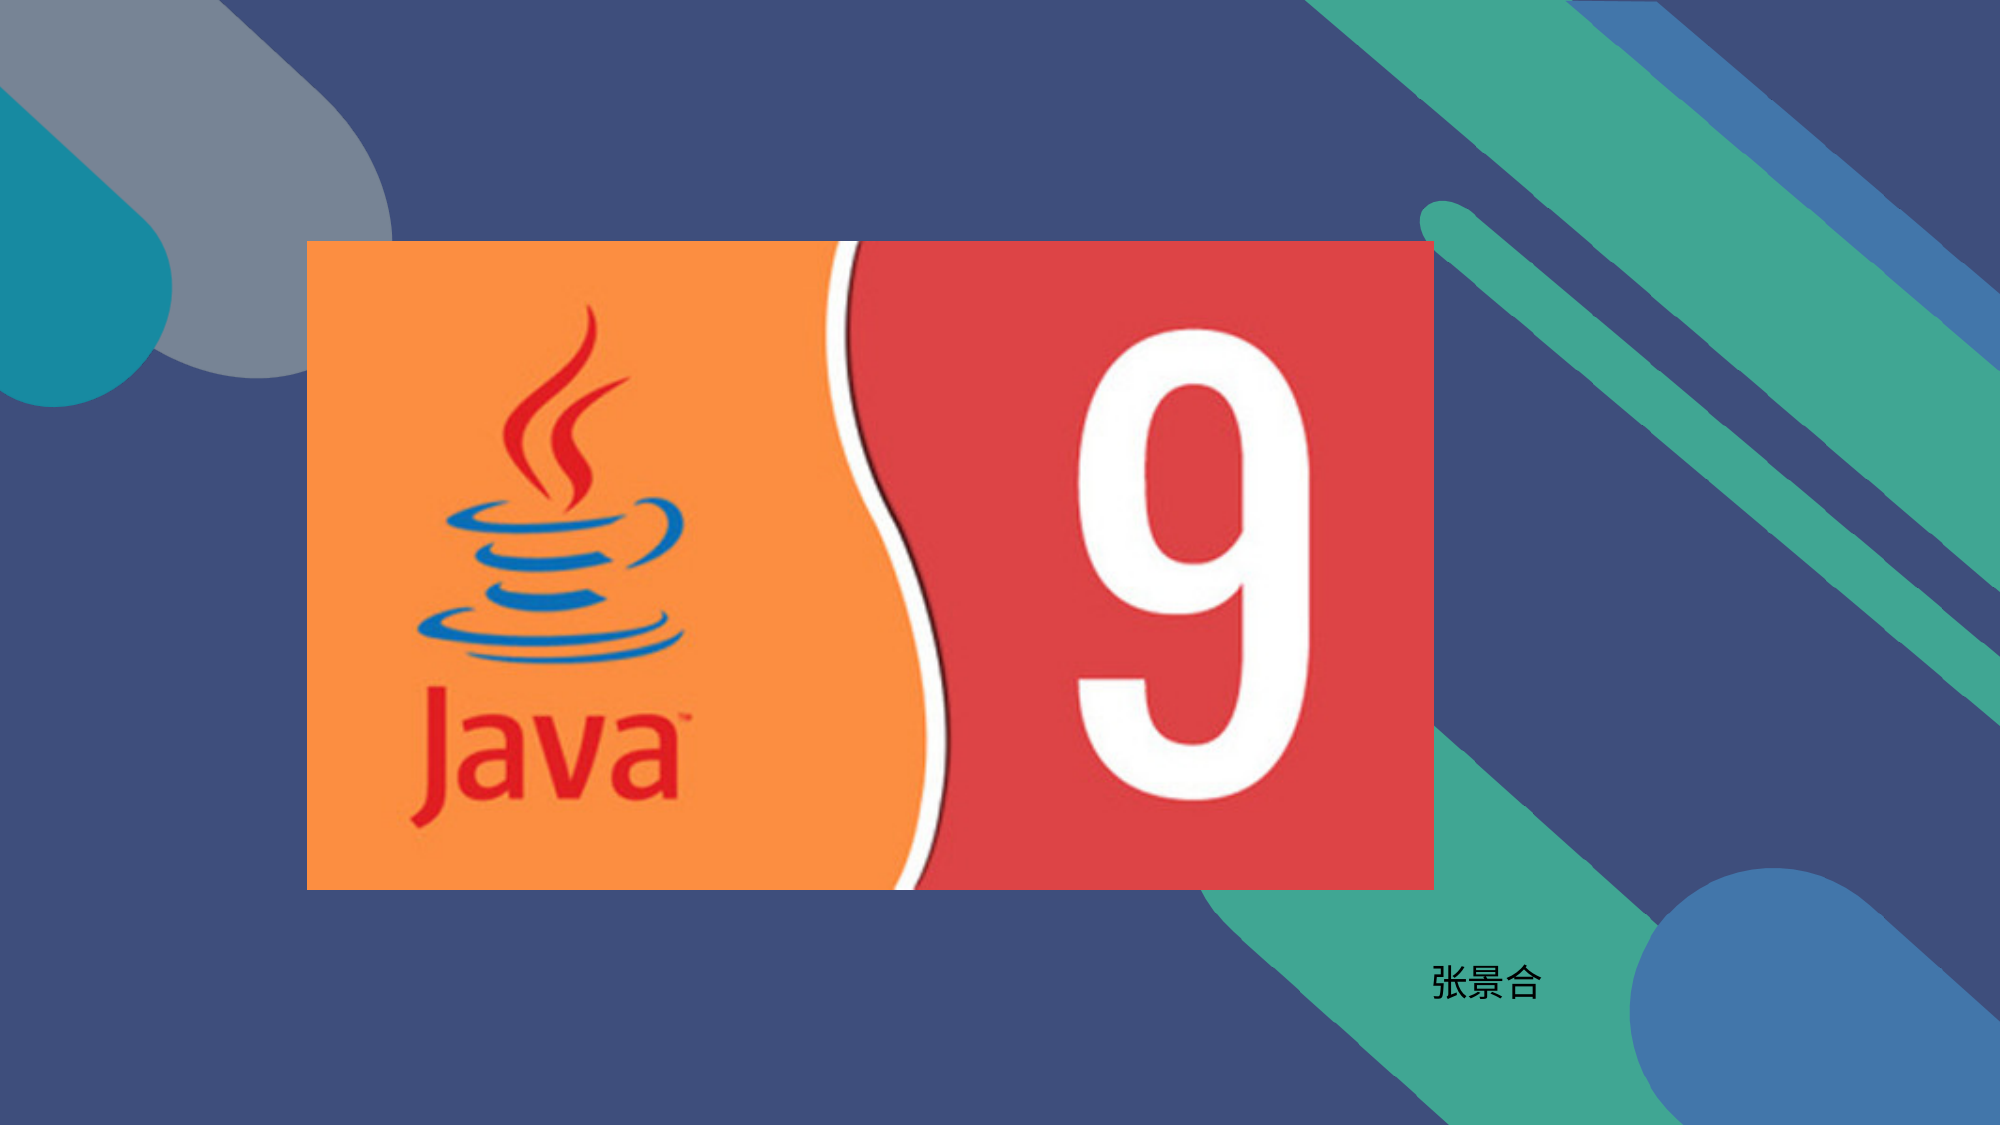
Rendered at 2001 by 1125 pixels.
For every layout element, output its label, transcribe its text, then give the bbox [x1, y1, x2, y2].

text_box 张景合 [1415, 951, 2000, 1012]
picture [0, 0, 2000, 1125]
